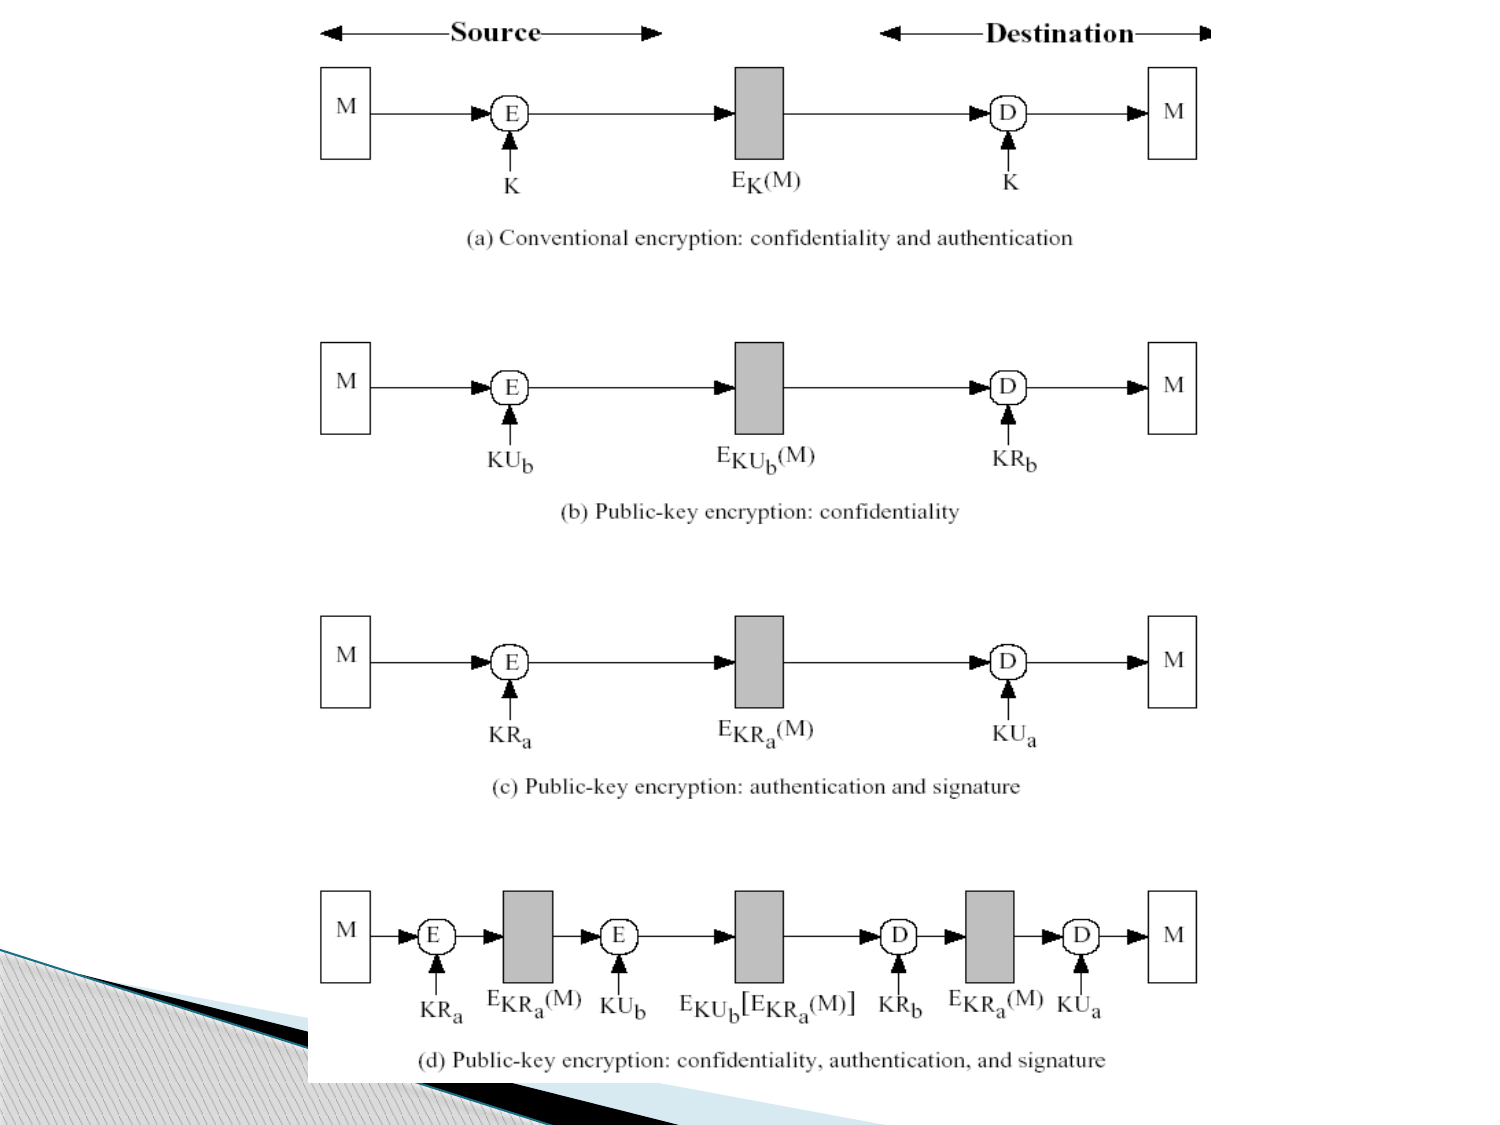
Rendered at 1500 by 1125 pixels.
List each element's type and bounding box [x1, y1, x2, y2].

picture [308, 9, 1211, 1083]
